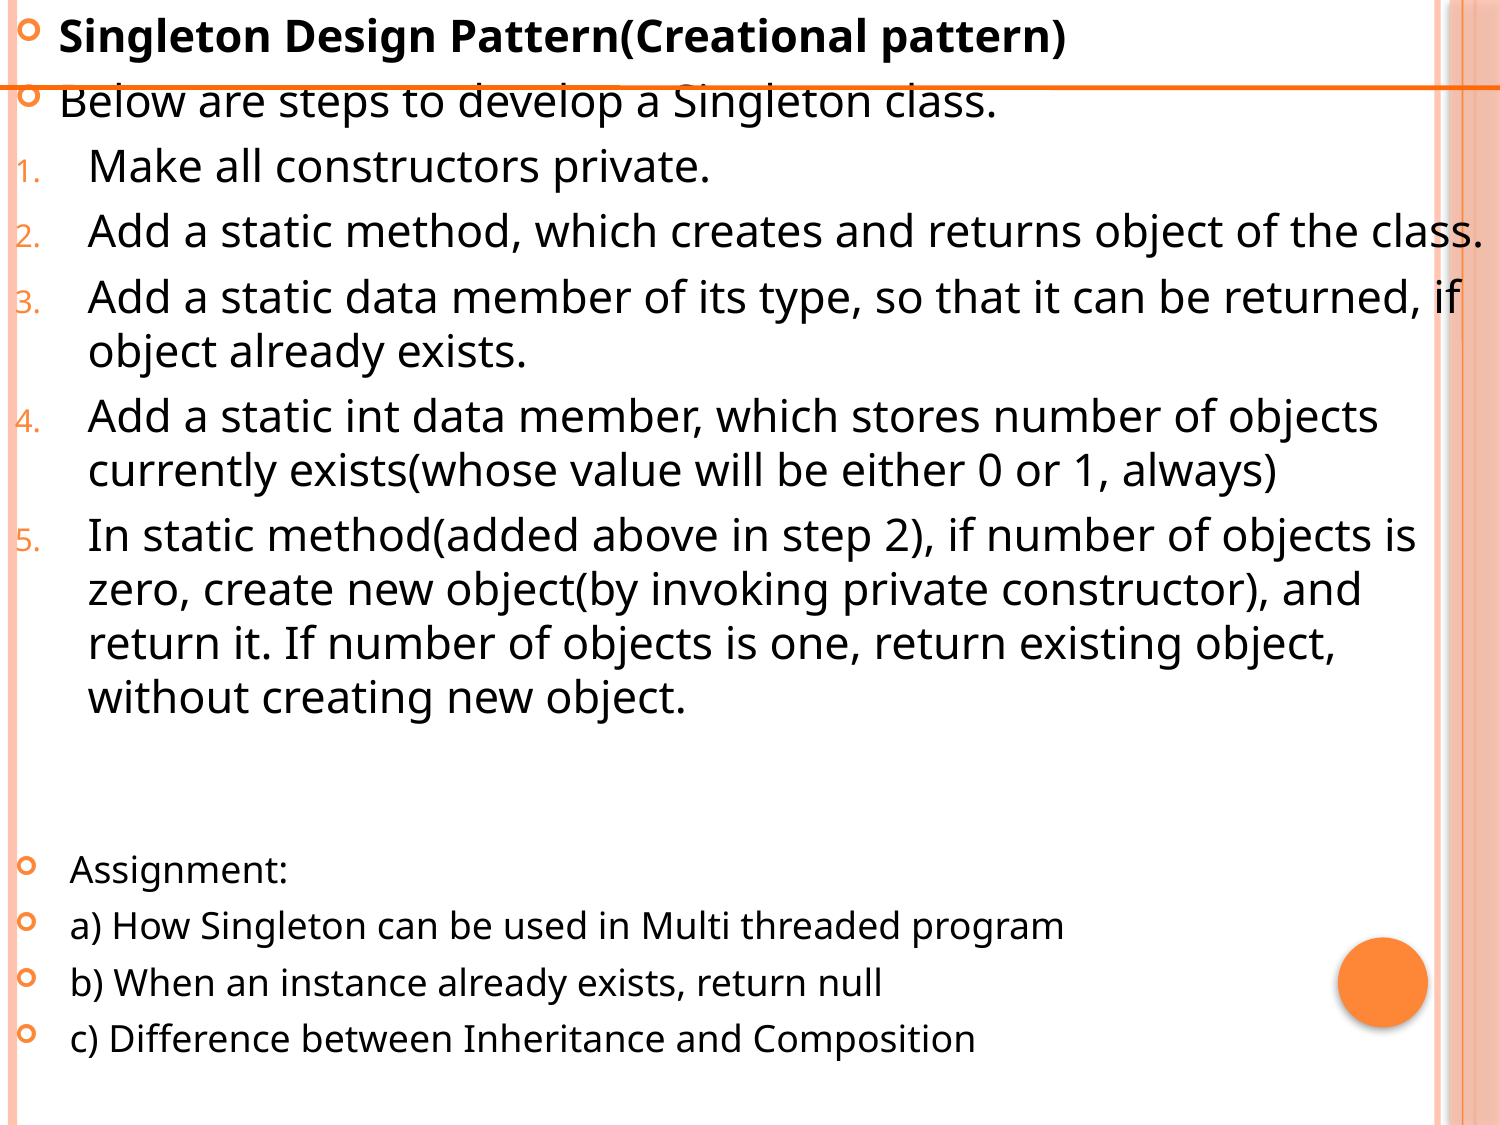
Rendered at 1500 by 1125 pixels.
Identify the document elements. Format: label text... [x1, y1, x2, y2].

subtitle Singleton Design Pattern(Creational pattern) Below are steps to develop a Singleton class. Make all constructors private. Add a static method, which creates and returns object of the class. Add a static data member of its type, so that it can be returned, if object already exists. Add a static int data member, which stores number of objects currently exists(whose value will be either 0 or 1, always) In static method(added above in step 2), if number of objects is zero, create new object(by invoking private constructor), and return it. If number of objects is one, return existing object, without creating new object. Assignment: a) How Singleton can be used in Multi threaded program b) When an instance already exists, return null c) Difference between Inheritance and Composition [0, 0, 1500, 85]
subtitle Singleton Design Pattern(Creational pattern) Below are steps to develop a Singleton class. Make all constructors private. Add a static method, which creates and returns object of the class. Add a static data member of its type, so that it can be returned, if object already exists. Add a static int data member, which stores number of objects currently exists(whose value will be either 0 or 1, always) In static method(added above in step 2), if number of objects is zero, create new object(by invoking private constructor), and return it. If number of objects is one, return existing object, without creating new object. Assignment: a) How Singleton can be used in Multi threaded program b) When an instance already exists, return null c) Difference between Inheritance and Composition [0, 96, 1500, 1125]
